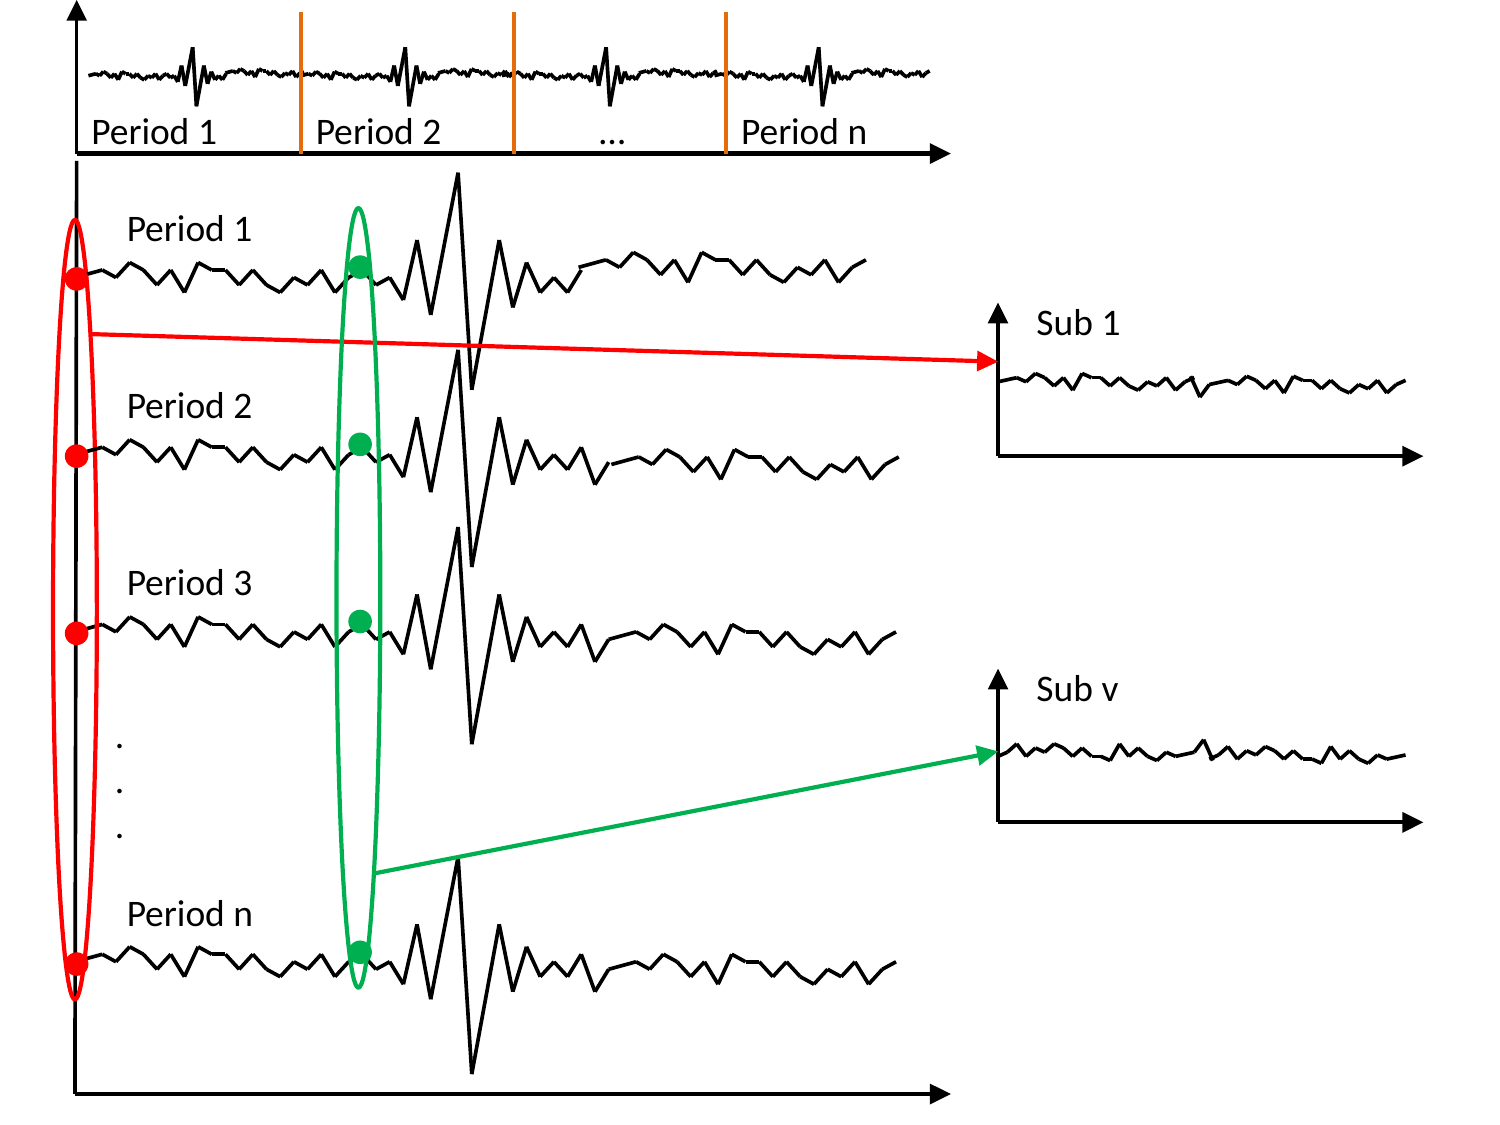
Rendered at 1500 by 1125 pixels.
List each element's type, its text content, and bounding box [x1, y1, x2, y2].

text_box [334, 961, 349, 977]
text_box [50, 229, 69, 958]
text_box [170, 954, 179, 977]
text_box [457, 883, 472, 1075]
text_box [758, 961, 771, 977]
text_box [74, 954, 99, 963]
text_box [238, 954, 250, 970]
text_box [1003, 739, 1406, 764]
text_box [81, 970, 90, 978]
text_box [352, 971, 366, 990]
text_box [279, 961, 292, 977]
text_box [403, 924, 414, 985]
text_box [307, 954, 318, 970]
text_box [74, 172, 867, 391]
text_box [882, 961, 897, 970]
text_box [868, 968, 883, 985]
text_box [81, 754, 98, 952]
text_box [197, 946, 212, 955]
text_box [225, 954, 236, 970]
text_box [362, 954, 377, 970]
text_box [827, 969, 835, 977]
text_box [102, 954, 110, 963]
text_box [813, 968, 828, 985]
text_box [266, 969, 274, 977]
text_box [594, 968, 609, 992]
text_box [74, 576, 897, 745]
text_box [115, 946, 128, 962]
text_box . . . [100, 754, 160, 854]
text_box [64, 972, 69, 994]
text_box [567, 954, 578, 977]
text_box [143, 954, 154, 970]
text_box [512, 946, 527, 992]
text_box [184, 946, 199, 977]
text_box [663, 954, 678, 963]
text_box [690, 961, 703, 977]
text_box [471, 924, 500, 1075]
text_box [62, 268, 68, 290]
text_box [526, 946, 541, 977]
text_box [1003, 373, 1406, 398]
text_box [76, 0, 951, 154]
text_box [62, 445, 68, 467]
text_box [539, 961, 552, 977]
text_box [416, 924, 425, 1000]
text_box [320, 954, 336, 977]
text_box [293, 961, 302, 970]
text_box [841, 961, 853, 977]
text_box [498, 924, 514, 992]
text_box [90, 333, 999, 362]
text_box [717, 954, 733, 985]
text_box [731, 954, 746, 963]
text_box [62, 952, 69, 976]
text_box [375, 961, 388, 970]
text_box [553, 961, 562, 977]
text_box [252, 954, 267, 970]
text_box Sub v [1021, 656, 1235, 717]
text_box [649, 954, 664, 970]
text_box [74, 370, 899, 568]
text_box Sub 1 [1021, 290, 1235, 351]
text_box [129, 946, 144, 955]
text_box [799, 976, 808, 985]
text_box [608, 961, 634, 970]
text_box [336, 754, 376, 947]
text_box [389, 961, 398, 985]
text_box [854, 961, 869, 985]
text_box [346, 938, 375, 954]
text_box [81, 976, 85, 994]
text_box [348, 954, 359, 963]
text_box Period n [112, 881, 278, 942]
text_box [430, 883, 452, 1000]
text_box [581, 954, 596, 992]
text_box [786, 961, 801, 977]
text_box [772, 961, 785, 977]
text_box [156, 954, 168, 970]
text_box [704, 961, 712, 985]
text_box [635, 961, 644, 970]
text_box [373, 751, 999, 874]
text_box [62, 622, 68, 645]
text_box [676, 961, 689, 977]
